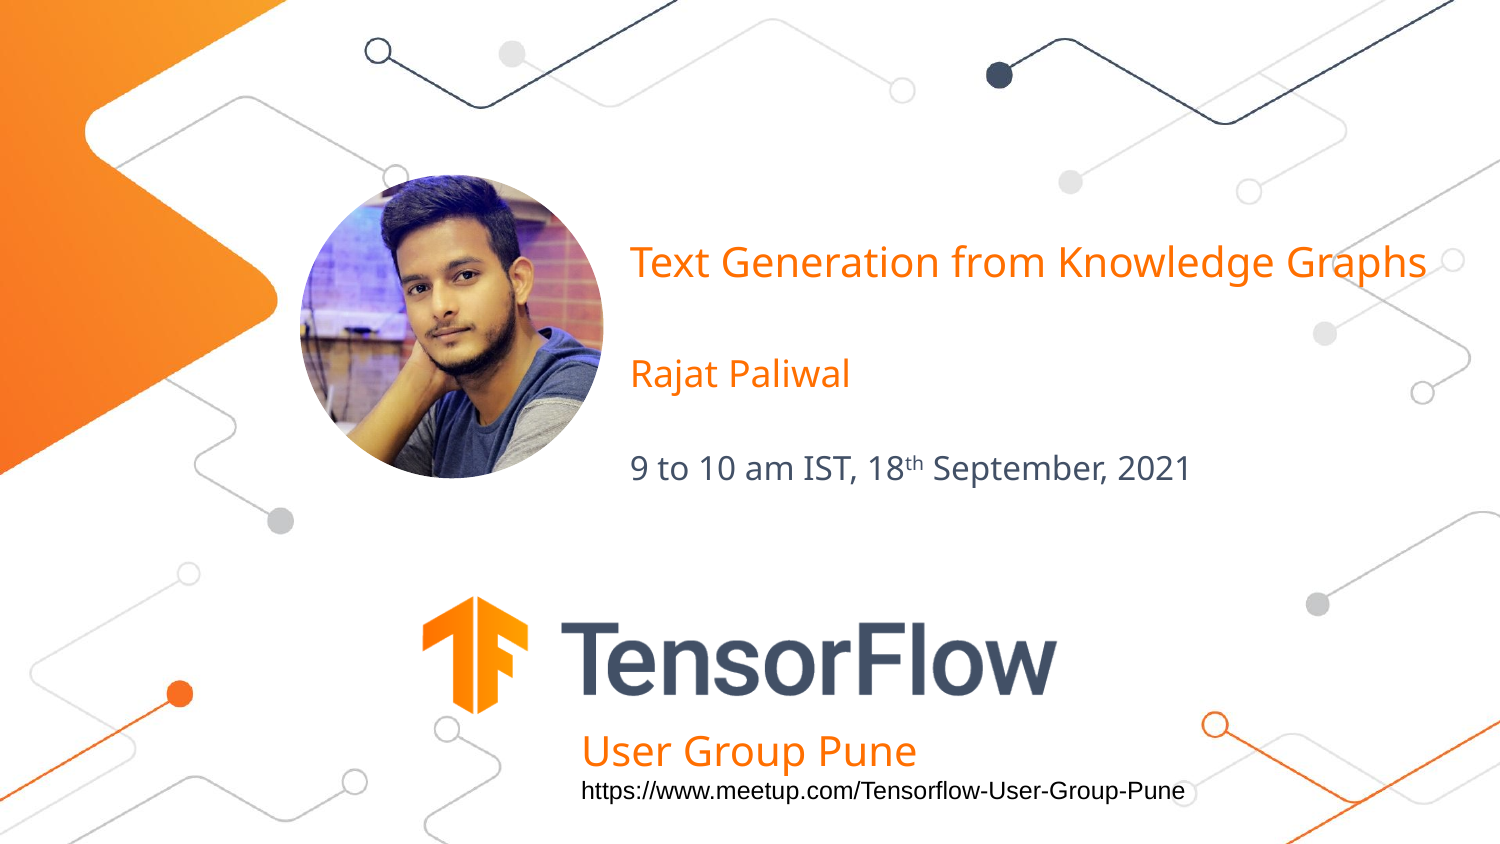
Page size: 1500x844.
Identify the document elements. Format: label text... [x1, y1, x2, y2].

text_box Text Generation from Knowledge Graphs Rajat Paliwal 9 to 10 am IST, 18th September, 2021 [614, 221, 1443, 650]
picture [0, 0, 1500, 844]
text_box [379, 558, 1207, 814]
